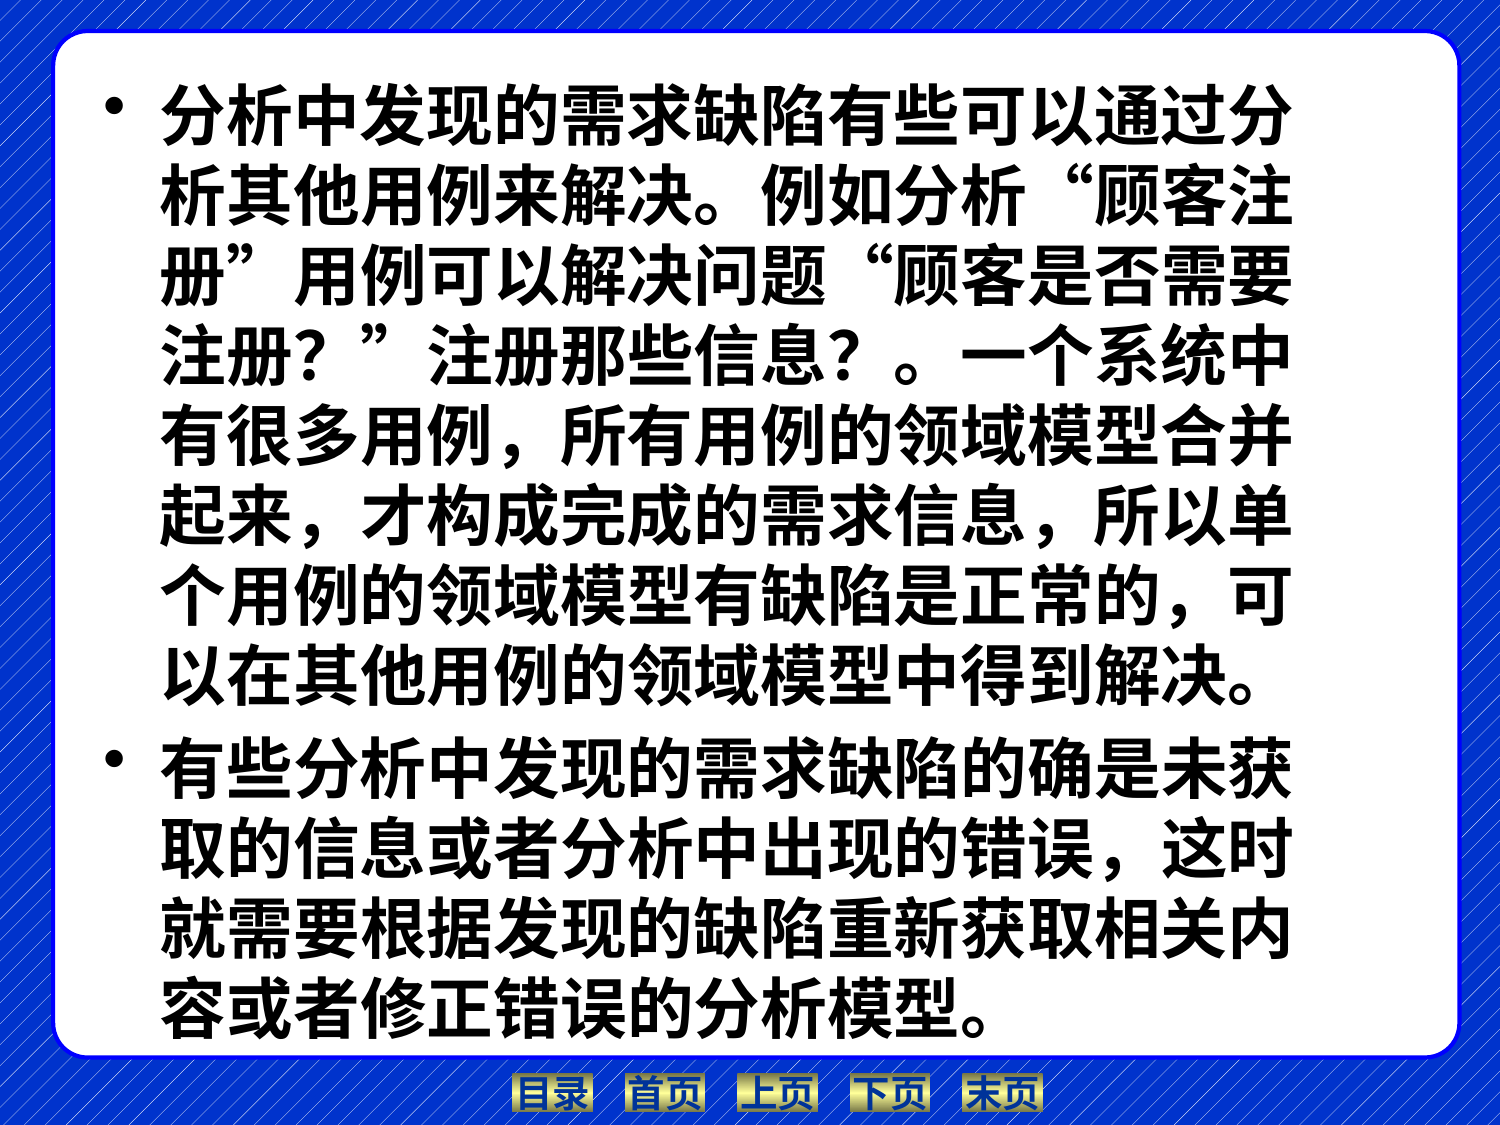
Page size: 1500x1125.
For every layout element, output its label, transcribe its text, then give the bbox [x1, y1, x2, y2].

list 分析中发现的需求缺陷有些可以通过分析其他用例来解决。例如分析“顾客注册”用例可以解决问题“顾客是否需要注册？”注册那些信息？。一个系统中有很多用例，所有用例的领域模型合并起来，才构成完成的需求信息，所以单个用例的领域模型有缺陷是正常的，可以在其他用例的领域模型中得到解决。 有些分析中发现的需求缺陷的确是未获取的信息或者分析中出现的错误，这时就需要根据发现的缺陷重新获取相关内容或者修正错误的分析模型。 [88, 66, 1364, 842]
